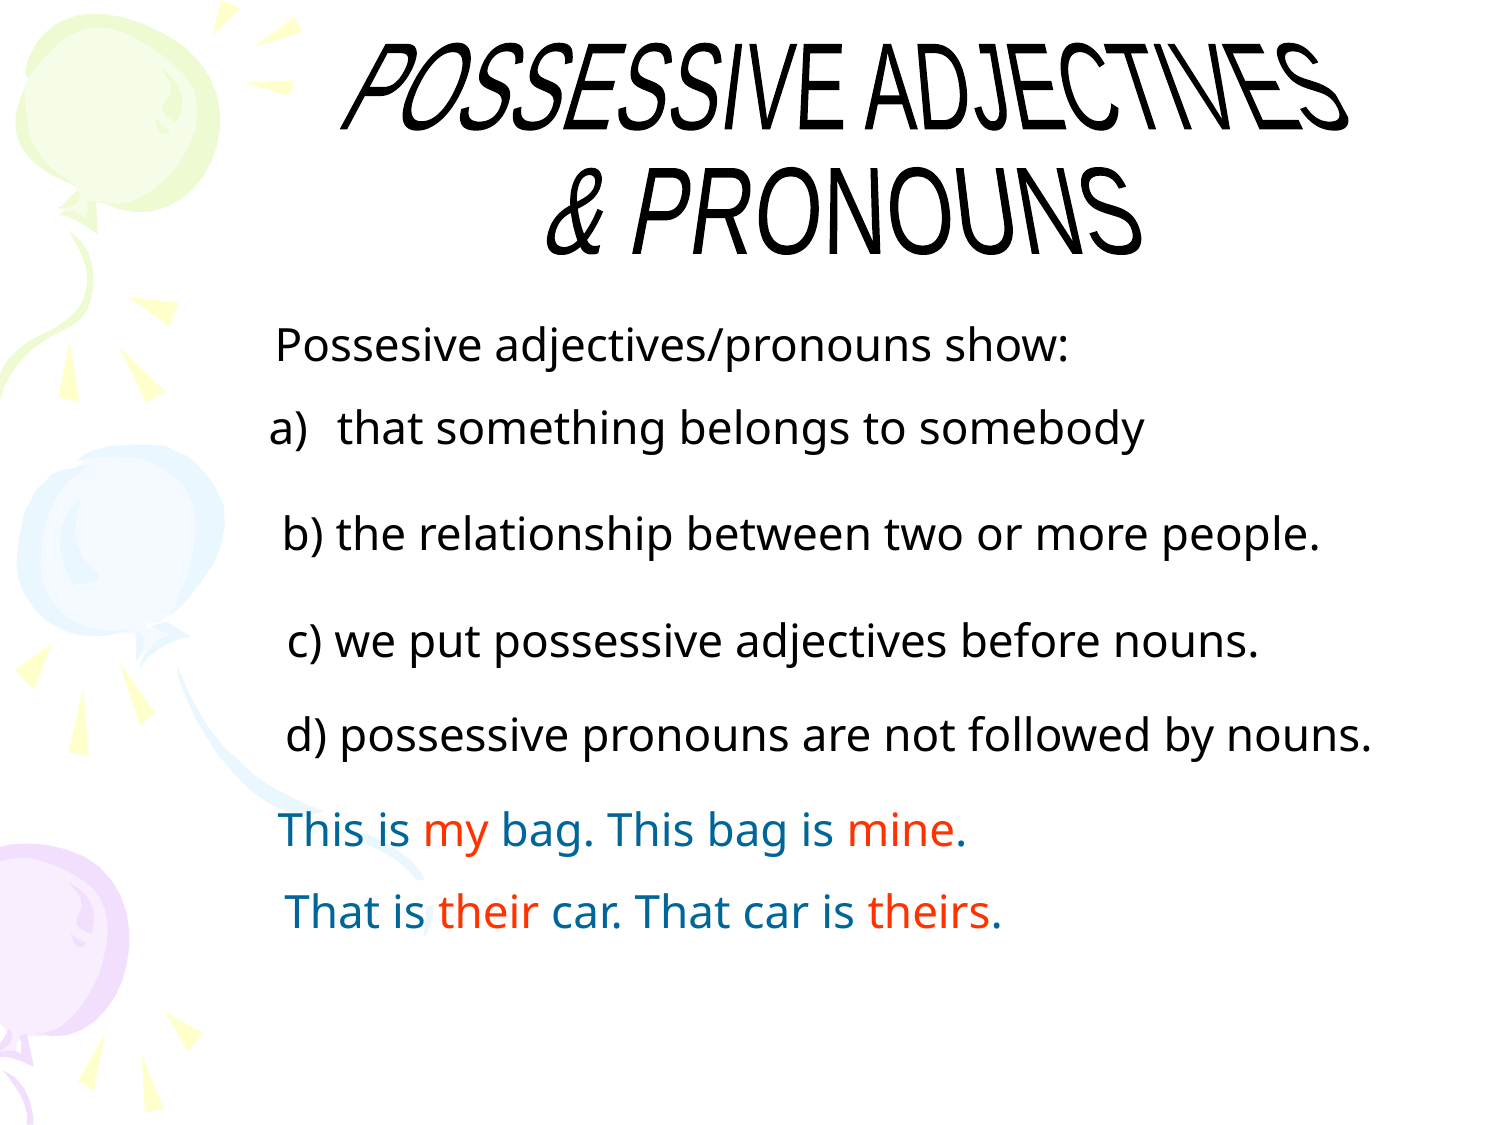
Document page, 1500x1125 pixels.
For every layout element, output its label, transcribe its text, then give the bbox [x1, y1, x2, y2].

text_box This is my bag. This bag is mine. [262, 792, 983, 863]
text_box d) possessive pronouns are not followed by nouns. [270, 698, 1389, 769]
text_box b) the relationship between two or more people. [266, 497, 1337, 568]
text_box that something belongs to somebody [253, 391, 1161, 461]
text_box c) we put possessive adjectives before nouns. [271, 603, 1276, 674]
text_box That is their car. That car is theirs. [269, 875, 1018, 946]
text_box Possesive adjectives/pronouns show: [259, 308, 1086, 379]
